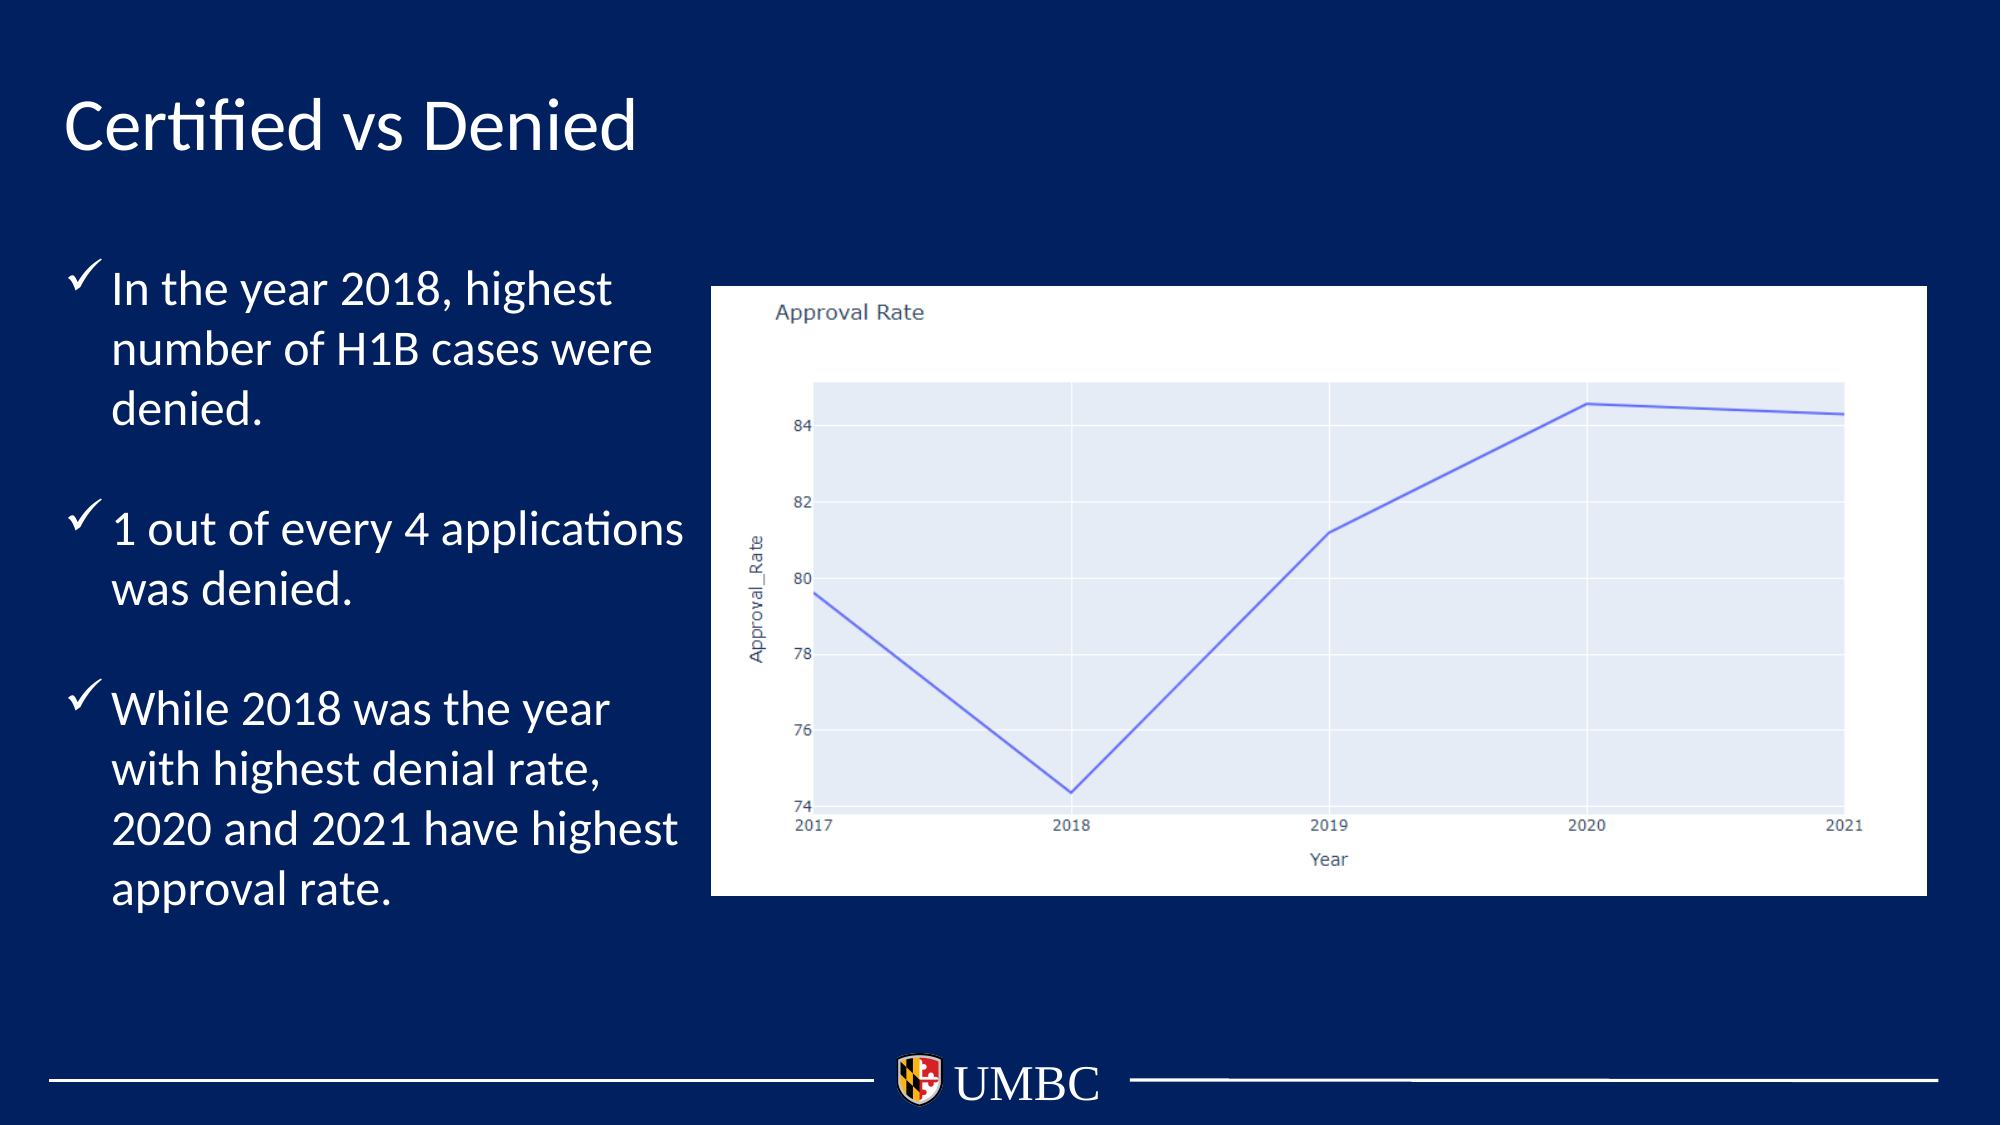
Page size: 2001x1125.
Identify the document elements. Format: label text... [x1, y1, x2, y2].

text_box Certified vs Denied In the year 2018, highest number of H1B cases were denied. 1 out of every 4 applications was denied. While 2018 was the year with highest denial rate, 2020 and 2021 have highest approval rate. [49, 22, 726, 923]
picture [711, 286, 1927, 896]
text_box UMBC [938, 1042, 1130, 1118]
picture [896, 1053, 943, 1108]
